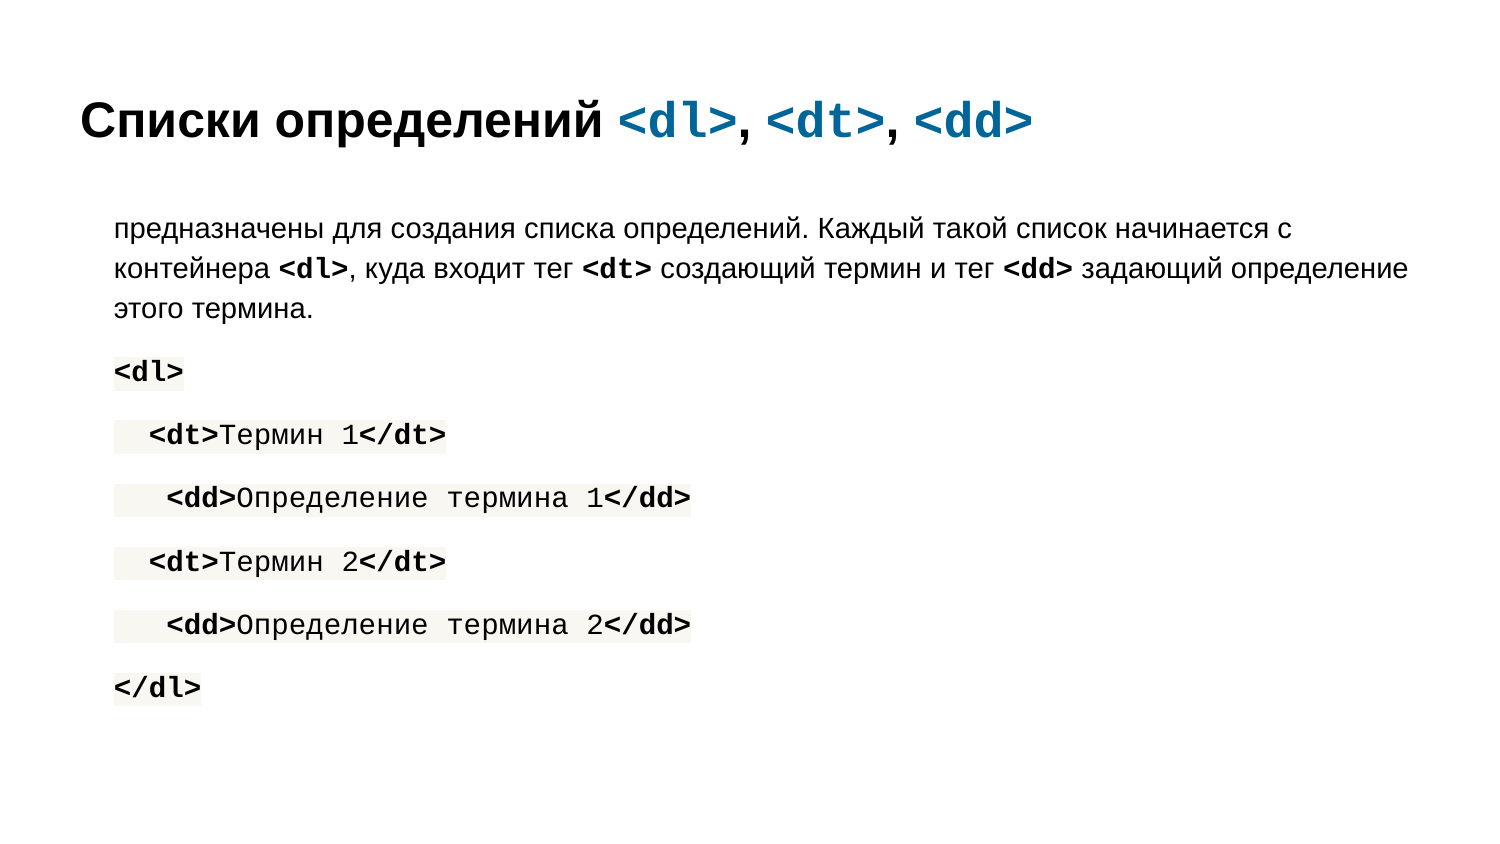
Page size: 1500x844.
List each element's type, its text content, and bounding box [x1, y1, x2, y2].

title Списки определений <dl>, <dt>, <dd> [51, 72, 1449, 167]
list предназначены для создания списка определений. Каждый такой список начинается с контейнера <dl>, куда входит тег <dt> создающий термин и тег <dd> задающий определение этого термина. <dl> <dt>Термин 1</dt> <dd>Определение термина 1</dd> <dt>Термин 2</dt> <dd>Определение термина 2</dd> </dl> [51, 189, 1449, 750]
